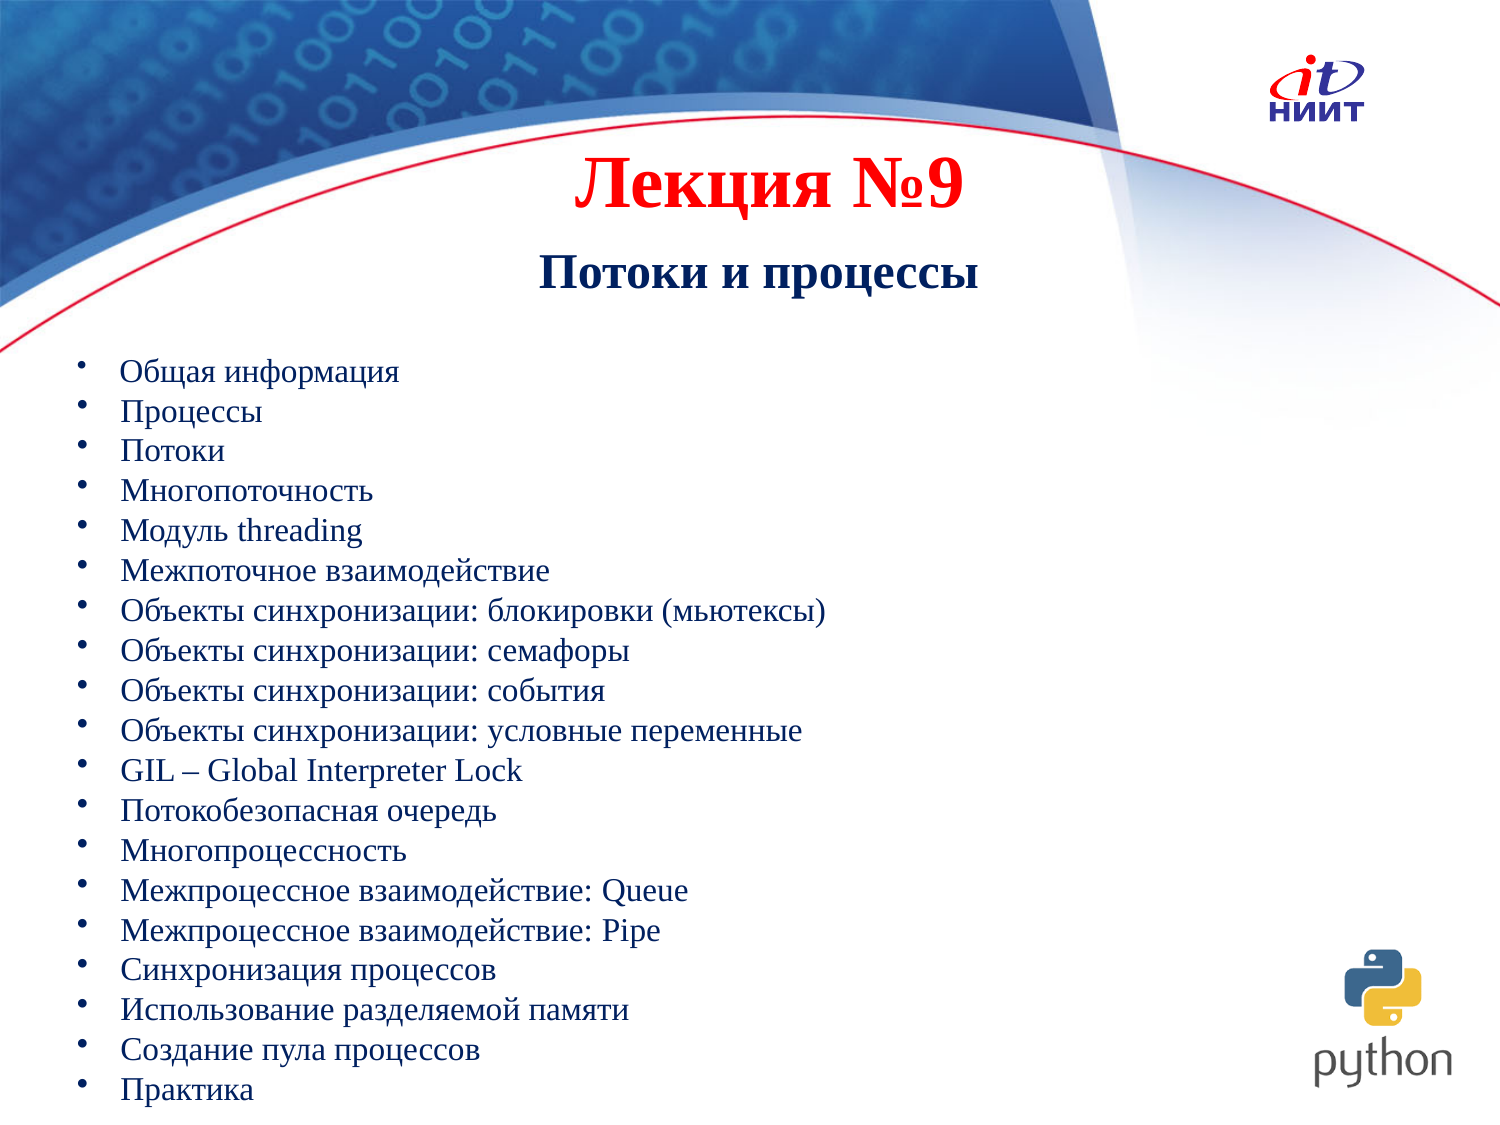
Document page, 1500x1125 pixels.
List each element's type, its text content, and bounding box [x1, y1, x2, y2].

picture [0, 0, 1500, 1125]
text_box Потоки и процессы Общая информация Процессы Потоки Многопоточность Модуль threading Межпоточное взаимодействие Объекты синхронизации: блокировки (мьютексы) Объекты синхронизации: семафоры Объекты синхронизации: события Объекты синхронизации: условные переменные GIL – Global Interpreter Lock Потокобезопасная очередь Многопроцессность Межпроцессное взаимодействие: Queue Межпроцессное взаимодействие: Pipe Синхронизация процессов Использование разделяемой памяти Создание пула процессов Практика [62, 231, 1456, 1115]
title Лекция №9 [95, 137, 1446, 218]
